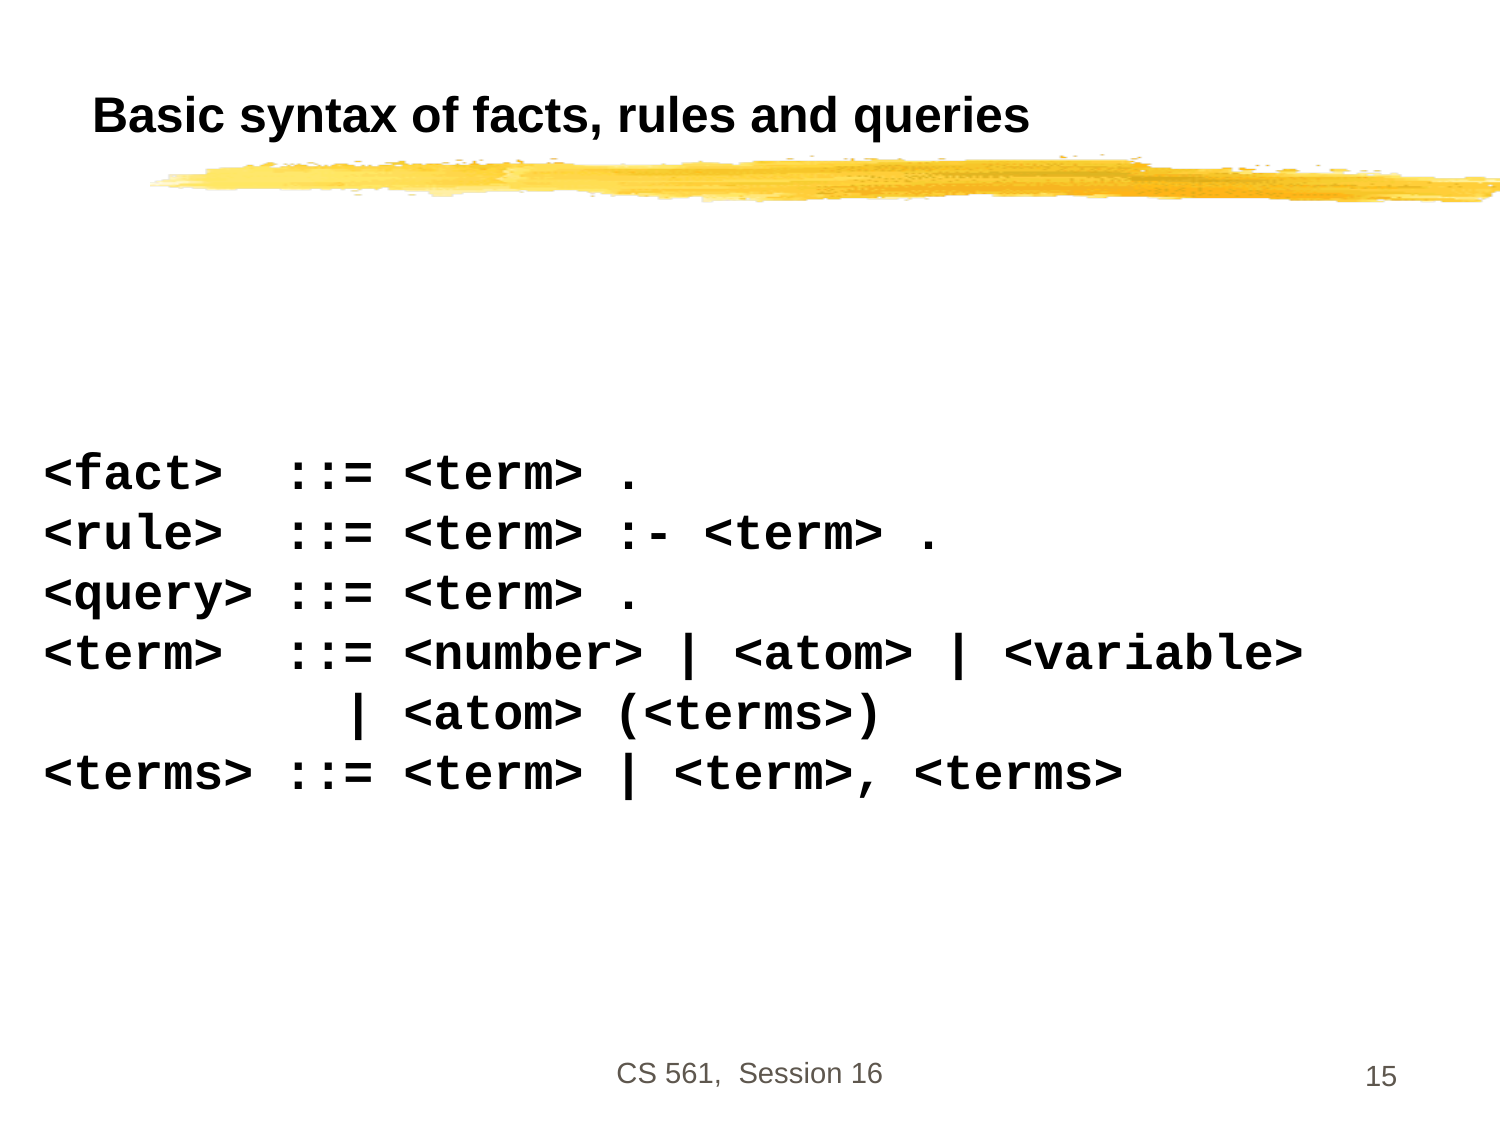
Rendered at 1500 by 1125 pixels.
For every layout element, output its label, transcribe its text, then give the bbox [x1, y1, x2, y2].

picture [150, 149, 1500, 213]
text_box <fact> ::= <term> . <rule> ::= <term> :- <term> . <query> ::= <term> . <term> ::= <number> | <atom> | <variable> | <atom> (<terms>) <terms> ::= <term> | <term>, <terms> [28, 432, 1349, 808]
footer CS 561, Session 16 [512, 1021, 988, 1098]
title Basic syntax of facts, rules and queries [76, 37, 1415, 151]
slide_number 15 [1099, 1024, 1413, 1101]
